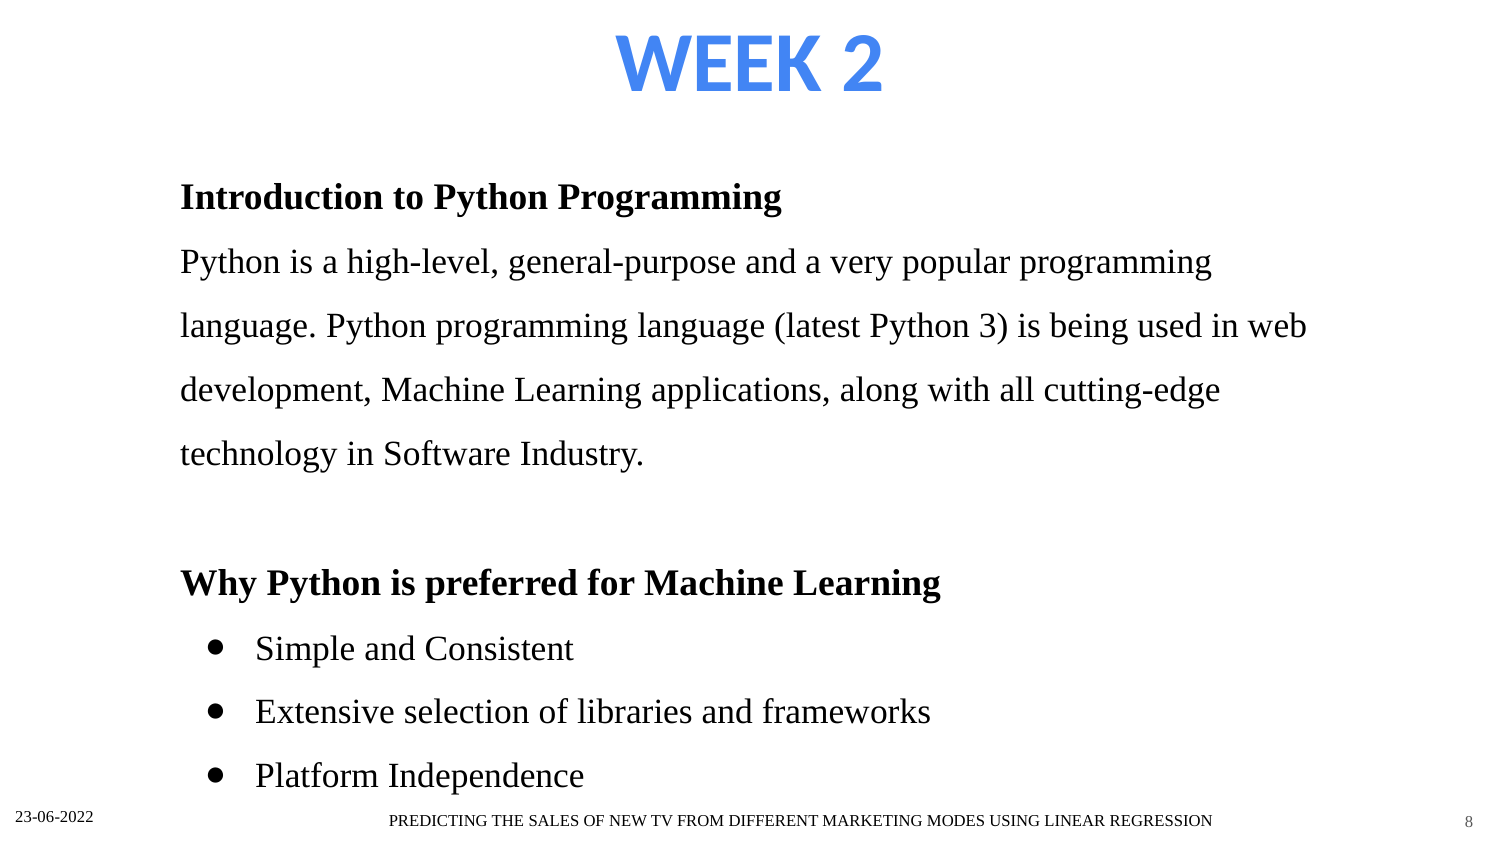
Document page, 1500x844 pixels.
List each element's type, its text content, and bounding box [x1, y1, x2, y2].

footer PREDICTING THE SALES OF NEW TV FROM DIFFERENT MARKETING MODES USING LINEAR REGRESSION [266, 798, 1337, 844]
text_box Introduction to Python Programming Python is a high-level, general-purpose and a very popular programming language. Python programming language (latest Python 3) is being used in web development, Machine Learning applications, along with all cutting-edge technology in Software Industry. Why Python is preferred for Machine Learning Simple and Consistent Extensive selection of libraries and frameworks Platform Independence [168, 143, 1332, 801]
text_box WEEK 2 [0, 0, 1500, 114]
slide_number 8 [1394, 788, 1485, 844]
text_box 23-06-2022 [0, 796, 227, 836]
